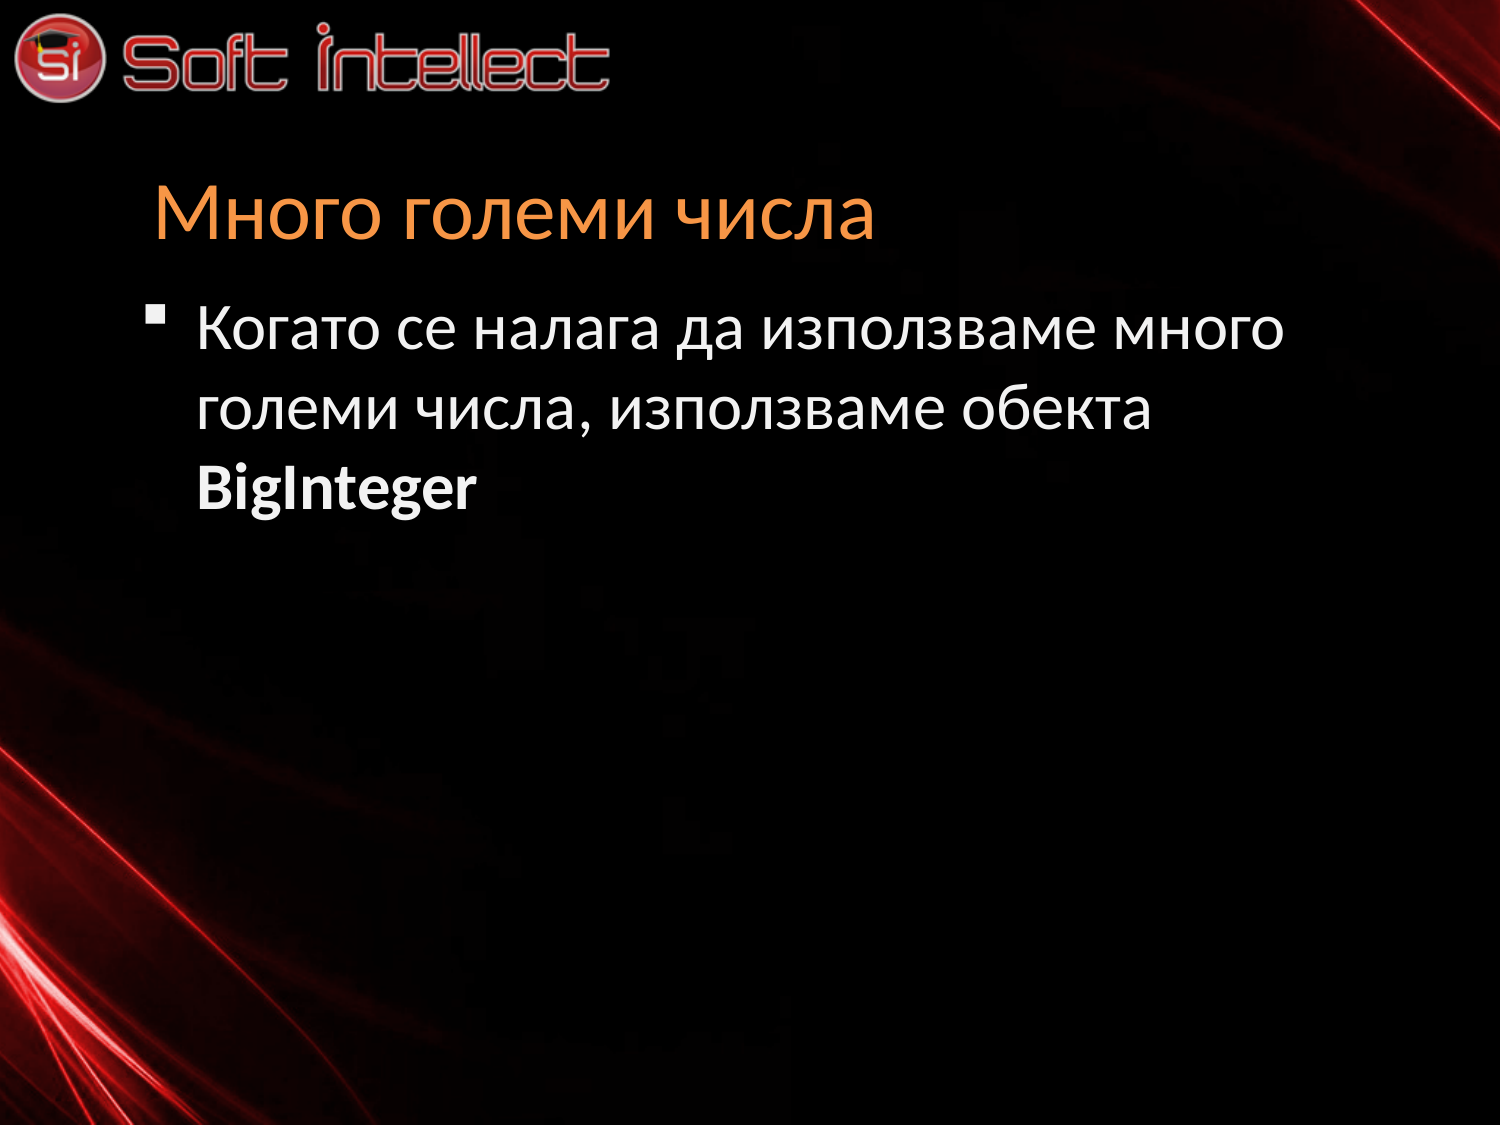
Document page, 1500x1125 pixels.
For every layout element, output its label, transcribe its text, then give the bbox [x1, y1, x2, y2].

title Много големи числа [137, 112, 1488, 300]
list Когато се налага да използваме много големи числа, използваме обекта BigInteger [125, 275, 1375, 1018]
picture [0, 0, 1500, 1125]
